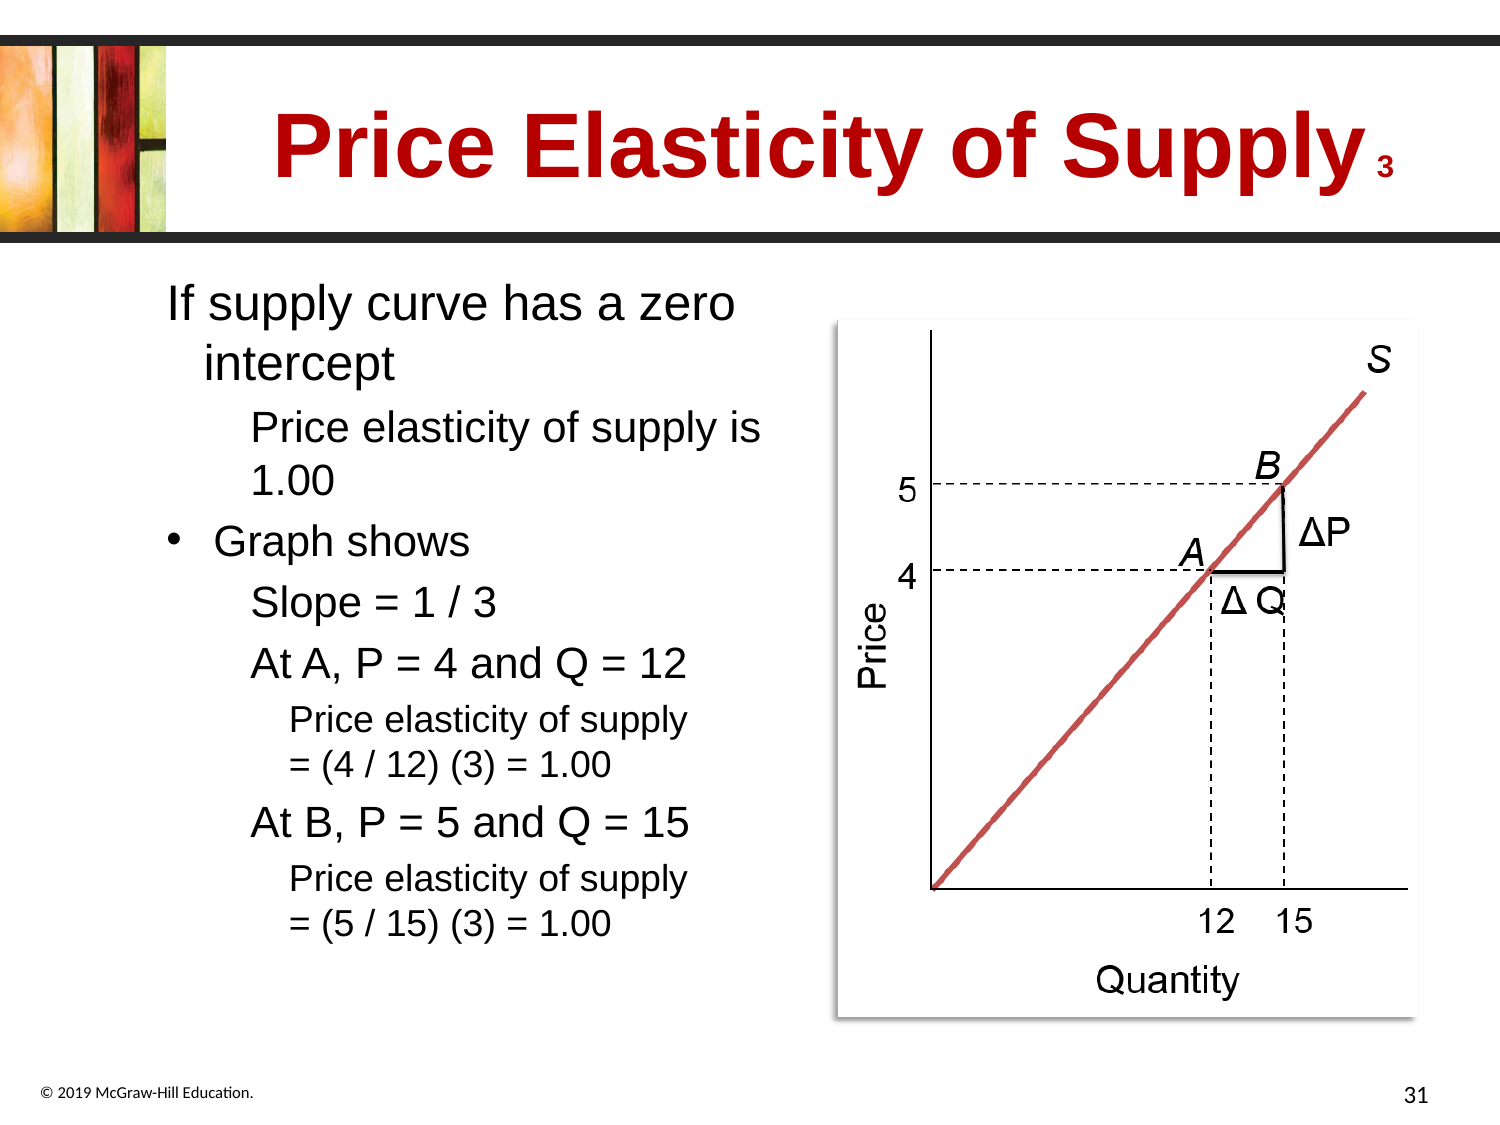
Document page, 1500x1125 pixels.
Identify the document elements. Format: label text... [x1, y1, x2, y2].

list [822, 316, 1421, 1037]
list If supply curve has a zero intercept Price elasticity of supply is 1.00 Graph shows Slope = 1 / 3 At A, P = 4 and Q = 12 Price elasticity of supply = (4 / 12) (3) = 1.00 At B, P = 5 and Q = 15 Price elasticity of supply = (5 / 15) (3) = 1.00 [151, 262, 815, 1006]
picture [0, 46, 166, 232]
title Price Elasticity of Supply 3 [170, 45, 1496, 238]
